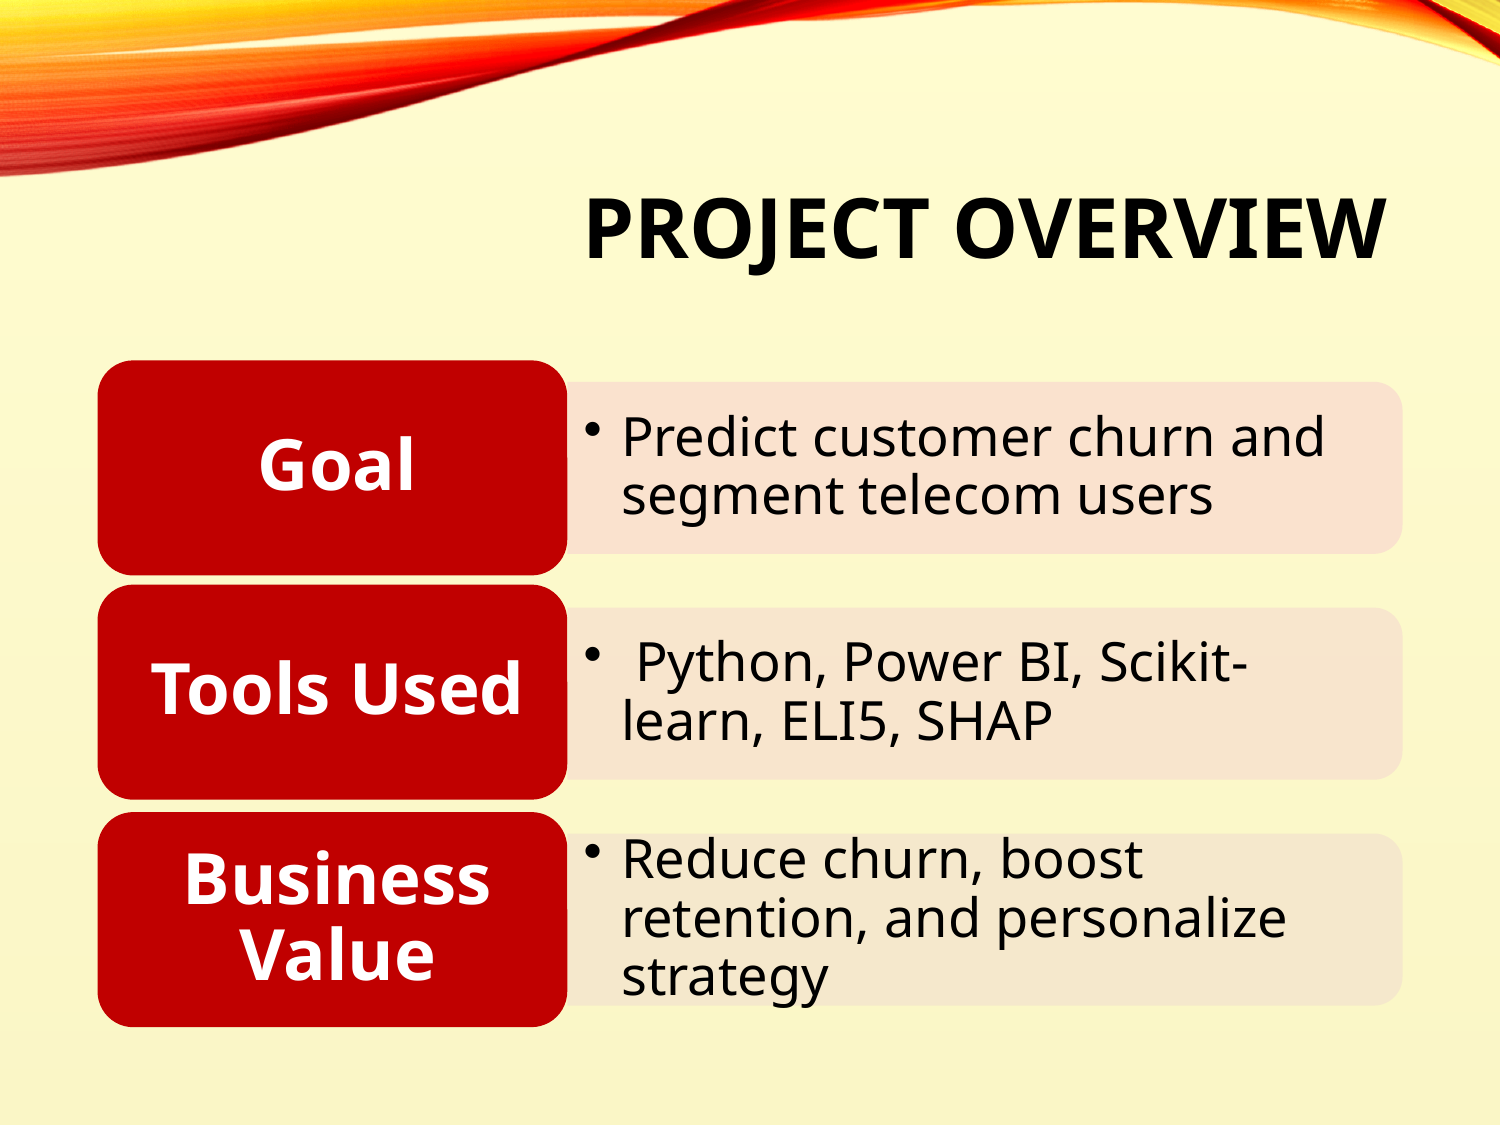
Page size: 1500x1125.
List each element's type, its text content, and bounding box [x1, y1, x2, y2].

picture [0, 0, 1500, 178]
title Project Overview [356, 125, 1403, 338]
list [97, 359, 1403, 1028]
